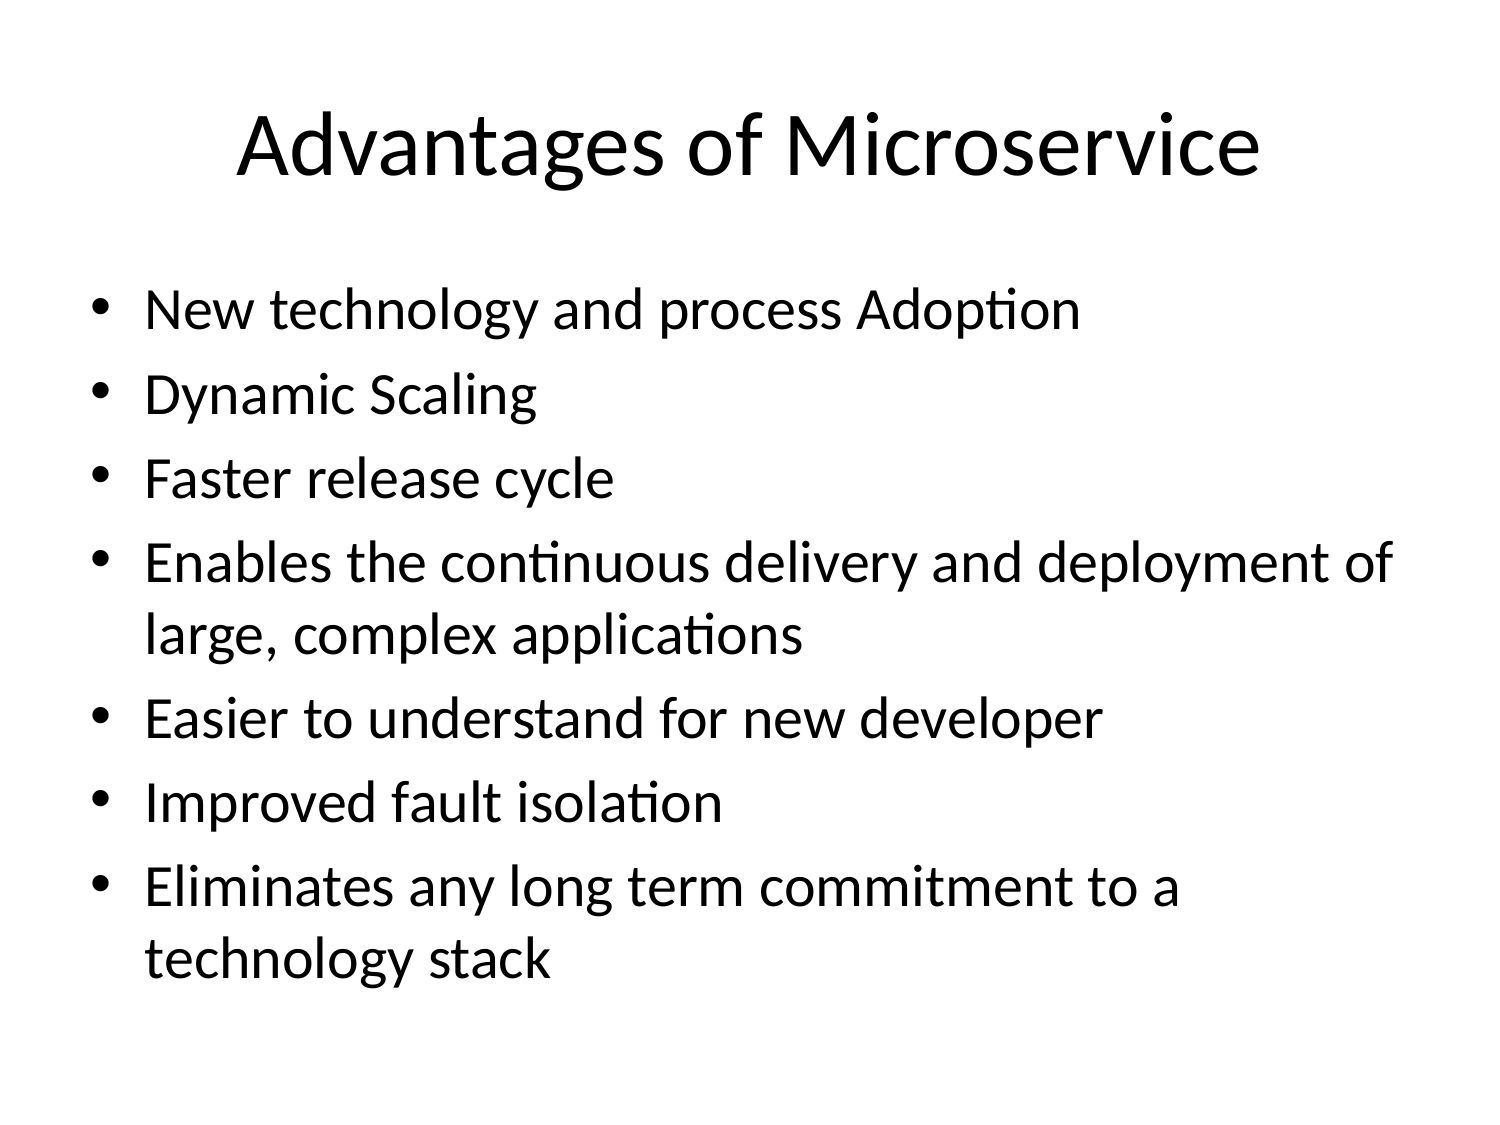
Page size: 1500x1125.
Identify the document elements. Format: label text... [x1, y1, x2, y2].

title Advantages of Microservice [75, 45, 1425, 233]
list New technology and process Adoption Dynamic Scaling Faster release cycle Enables the continuous delivery and deployment of large, complex applications Easier to understand for new developer Improved fault isolation Eliminates any long term commitment to a technology stack [75, 262, 1425, 1005]
